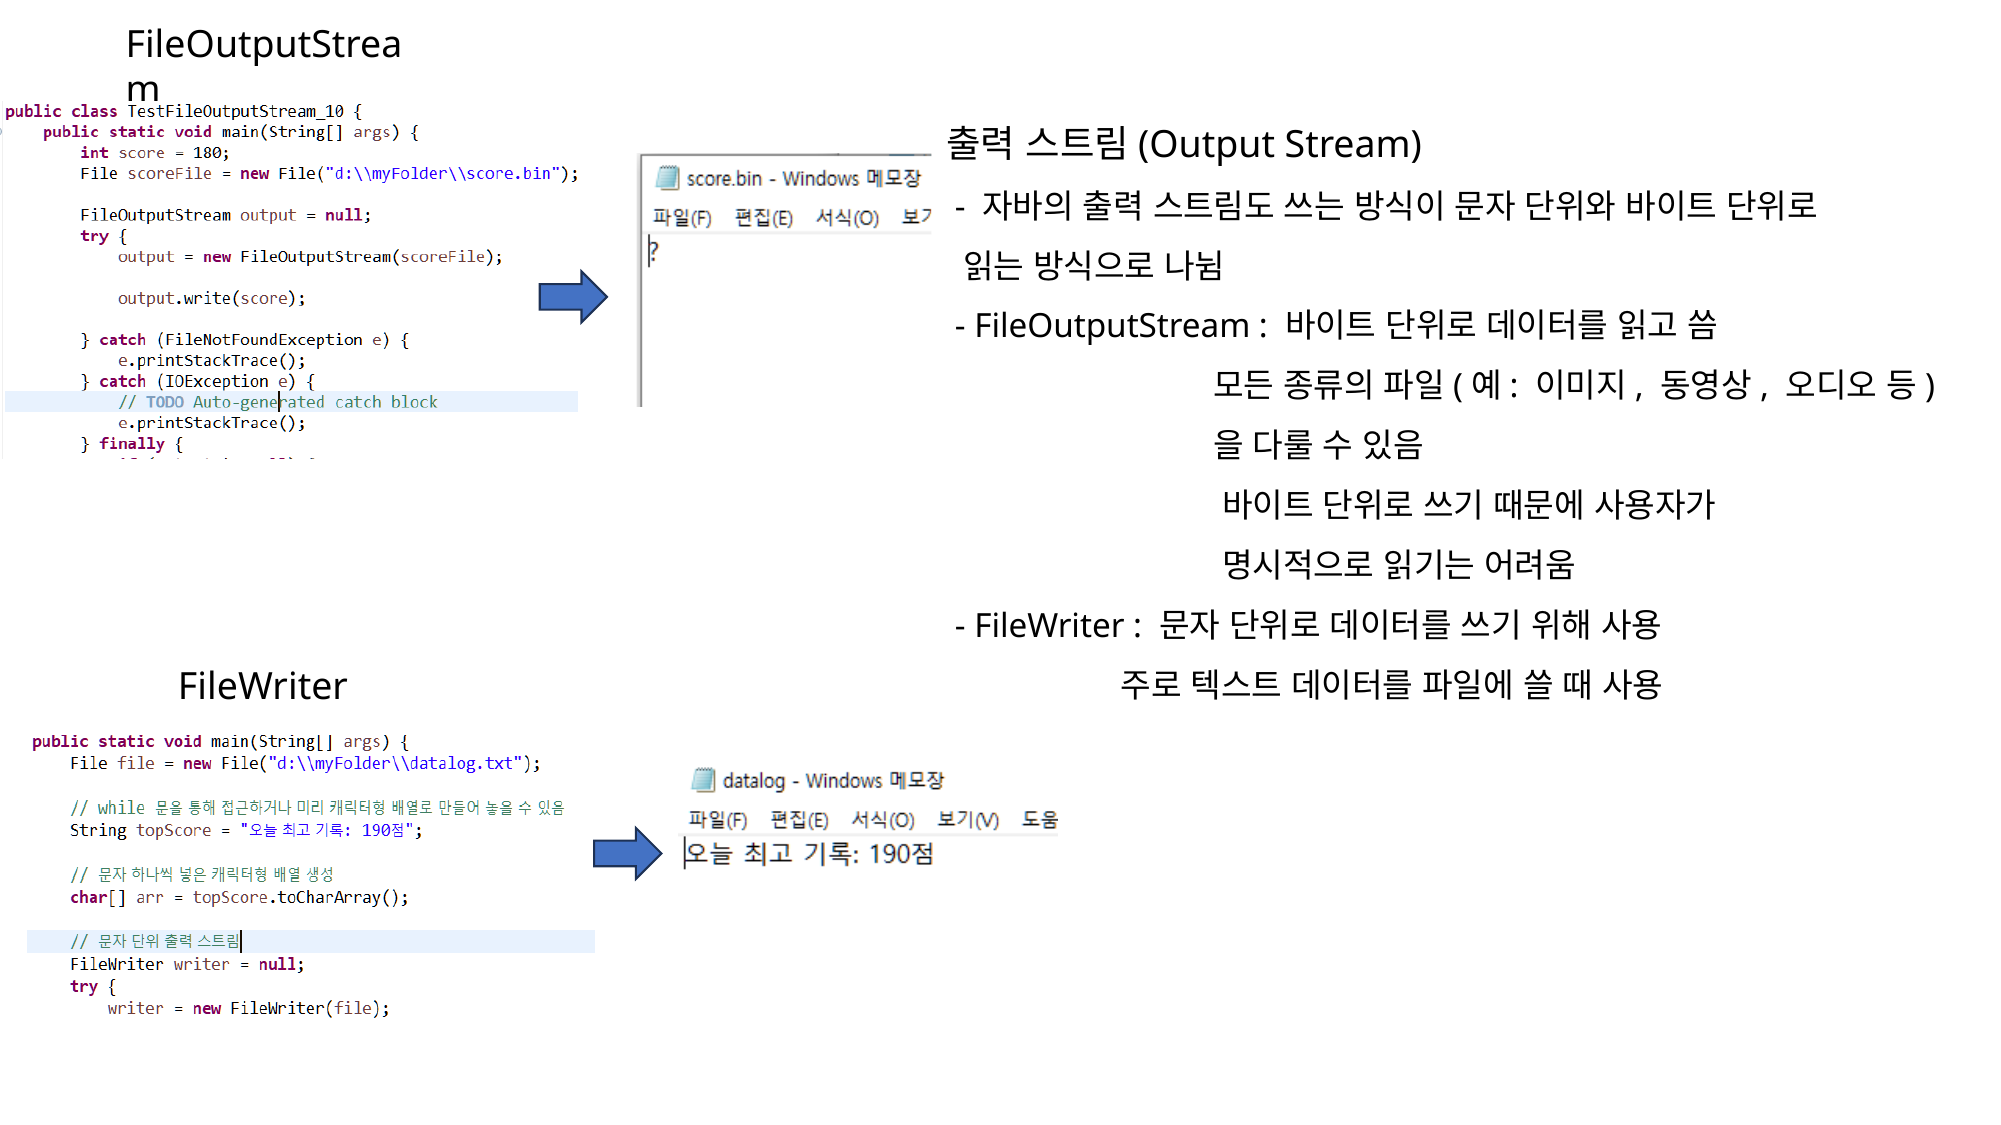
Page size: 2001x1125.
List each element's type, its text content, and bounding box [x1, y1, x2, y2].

picture [678, 763, 1058, 1023]
text_box FileWriter [163, 654, 420, 715]
picture [0, 101, 578, 459]
text_box [595, 825, 663, 882]
text_box 출력 스트림(Output Stream) - 자바의 출력 스트림도 쓰는 방식이 문자 단위와 바이트 단위로 읽는 방식으로 나뉨 - FileOutputStream : 바이트 단위로 데이터를 읽고 씀 모든 종류의 파일(예: 이미지, 동영상, 오디오 등) 을 다룰 수 있음 바이트 단위로 쓰기 때문에 사용자가 명시적으로 읽기는 어려움 - FileWriter : 문자 단위로 데이터를 쓰기 위해 사용 주로 텍스트 데이터를 파일에 쓸 때 사용 [931, 90, 2000, 772]
picture [636, 153, 932, 407]
text_box FileOutputStream [110, 12, 452, 101]
picture [27, 735, 595, 1023]
text_box [578, 268, 609, 325]
